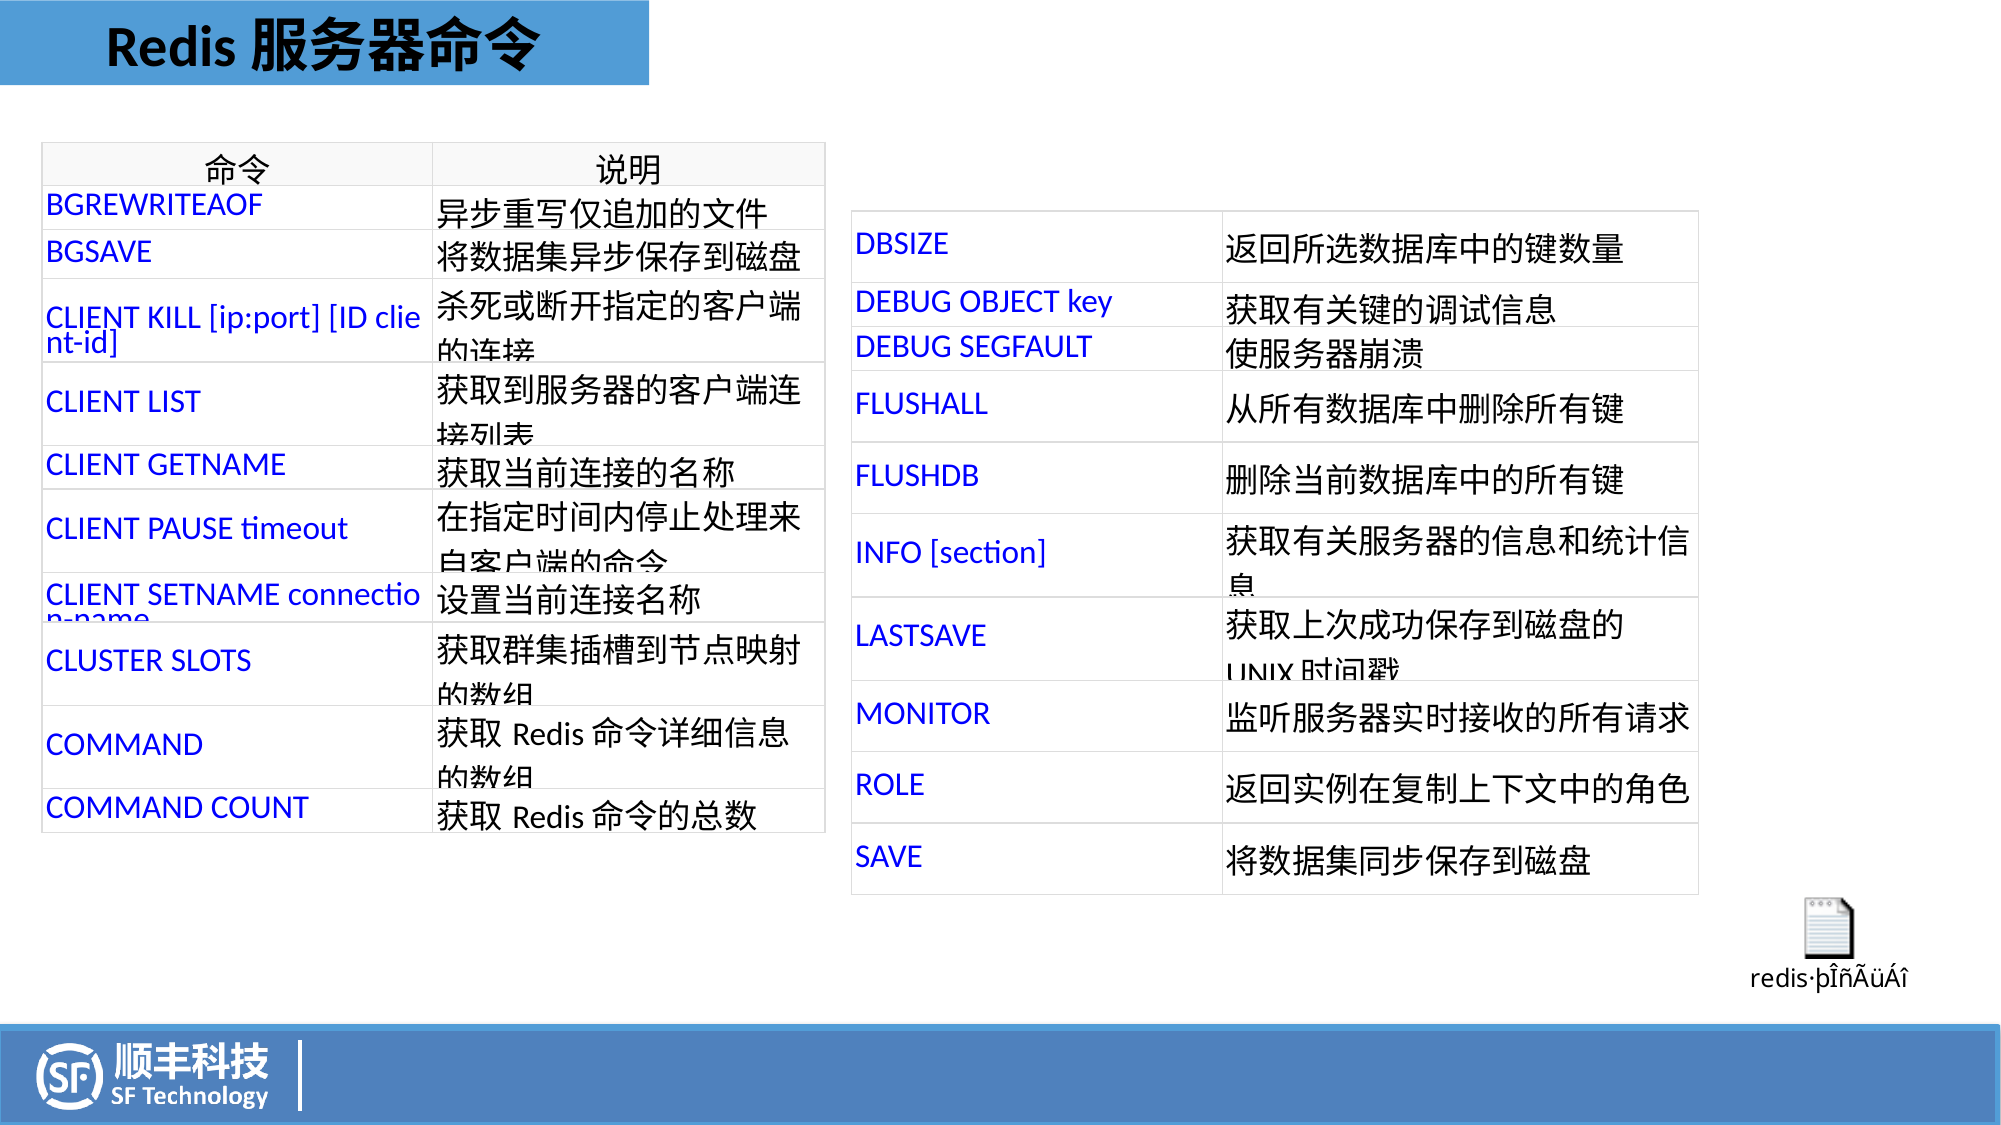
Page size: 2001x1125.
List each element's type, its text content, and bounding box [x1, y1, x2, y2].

table_cell LASTSAVE [852, 598, 1222, 680]
table_header DBSIZE [852, 212, 1222, 282]
table_cell CLIENT GETNAME [43, 446, 432, 488]
table_cell 异步重写仅追加的文件 [433, 186, 824, 229]
table_cell 在指定时间内停止处理来自客户端的命令 [433, 490, 824, 572]
picture [34, 1025, 292, 1125]
table_cell 获取Redis命令详细信息的数组 [433, 706, 824, 788]
table_cell 设置当前连接名称 [433, 573, 824, 621]
table_cell 获取Redis命令的总数 [433, 789, 824, 832]
table_cell INFO [section] [852, 514, 1222, 596]
table_header 说明 [433, 143, 824, 185]
table_cell CLIENT PAUSE timeout [43, 490, 432, 572]
table_cell DEBUG OBJECT key [852, 283, 1222, 326]
table_cell 返回实例在复制上下文中的角色 [1223, 752, 1698, 822]
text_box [1704, 890, 1951, 1008]
table_cell BGREWRITEAOF [43, 186, 432, 229]
table_cell FLUSHDB [852, 443, 1222, 513]
table_cell 获取当前连接的名称 [433, 446, 824, 488]
table_cell 获取有关服务器的信息和统计信息 [1223, 514, 1698, 596]
table_cell CLIENT SETNAME connection-name [43, 573, 432, 621]
table_cell 获取有关键的调试信息 [1223, 283, 1698, 326]
table_cell CLIENT KILL [ip:port] [ID client-id] [43, 279, 432, 361]
table_cell 从所有数据库中删除所有键 [1223, 371, 1698, 441]
table_cell 监听服务器实时接收的所有请求 [1223, 681, 1698, 751]
table_cell 将数据集异步保存到磁盘 [433, 230, 824, 278]
table_cell BGSAVE [43, 230, 432, 278]
table_cell 获取到服务器的客户端连接列表 [433, 363, 824, 445]
table_header 返回所选数据库中的键数量 [1223, 212, 1698, 282]
table_cell FLUSHALL [852, 371, 1222, 441]
table_cell 删除当前数据库中的所有键 [1223, 443, 1698, 513]
table_cell 将数据集同步保存到磁盘 [1223, 824, 1698, 894]
text_box Redis服务器命令 [0, 0, 650, 86]
table_cell COMMAND COUNT [43, 789, 432, 832]
table_cell CLIENT LIST [43, 363, 432, 445]
table_cell COMMAND [43, 706, 432, 788]
table_cell 杀死或断开指定的客户端的连接 [433, 279, 824, 361]
table_header 命令 [43, 143, 432, 185]
table_cell DEBUG SEGFAULT [852, 327, 1222, 370]
table_cell SAVE [852, 824, 1222, 894]
table_cell ROLE [852, 752, 1222, 822]
table_cell MONITOR [852, 681, 1222, 751]
table_cell 获取群集插槽到节点映射的数组 [433, 623, 824, 705]
table_cell 使服务器崩溃 [1223, 327, 1698, 370]
table_cell CLUSTER SLOTS [43, 623, 432, 705]
table_cell 获取上次成功保存到磁盘的UNIX时间戳 [1223, 598, 1698, 680]
